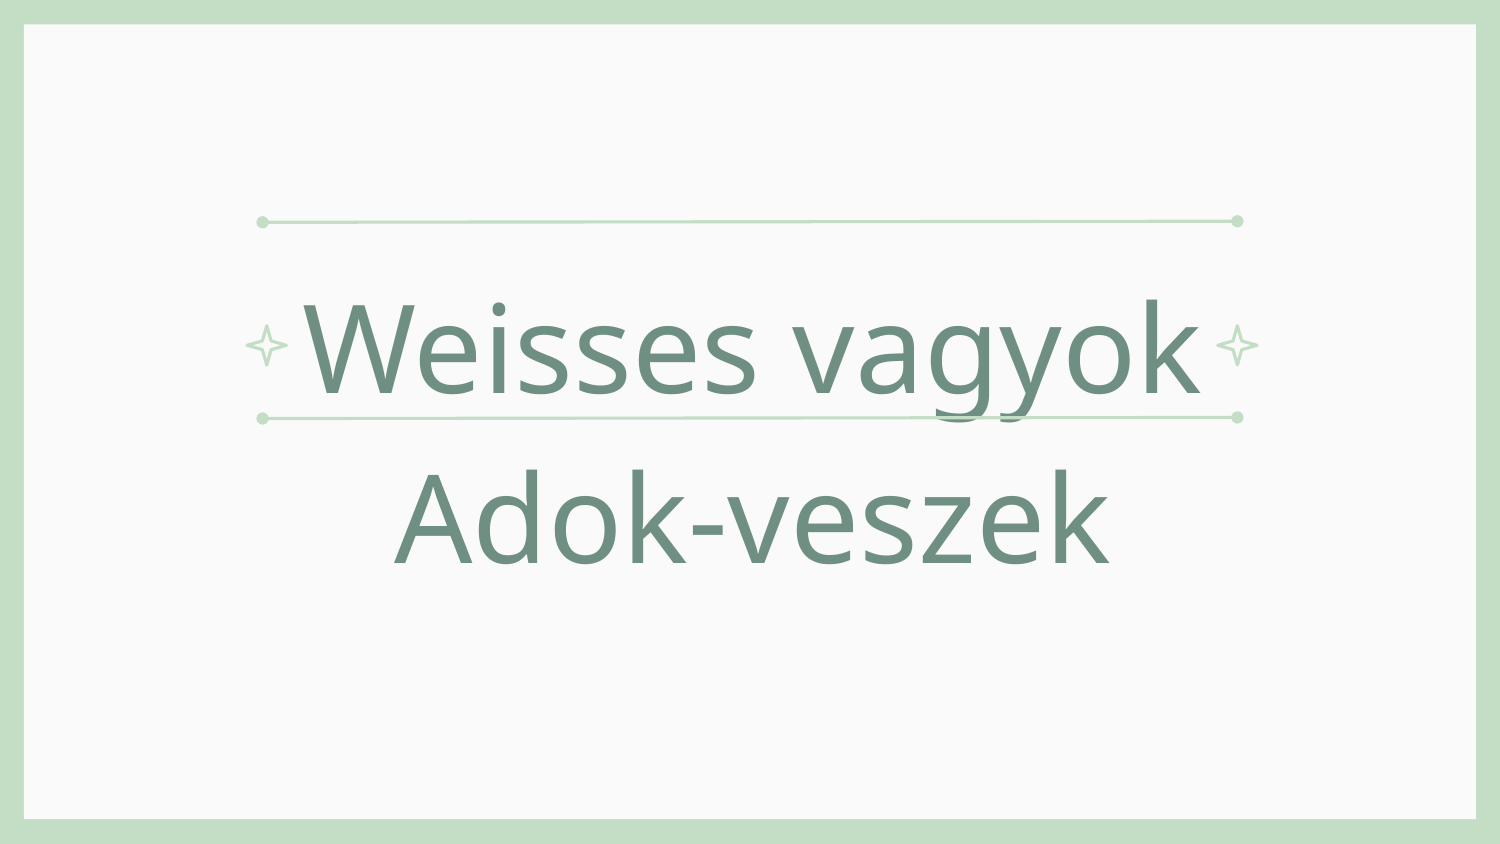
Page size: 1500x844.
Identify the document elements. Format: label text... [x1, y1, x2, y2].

text_box [1217, 325, 1258, 365]
title Weisses vagyok Adok-veszek [266, 248, 1239, 415]
text_box [247, 325, 287, 365]
title Weisses vagyok Adok-veszek [266, 424, 1239, 590]
